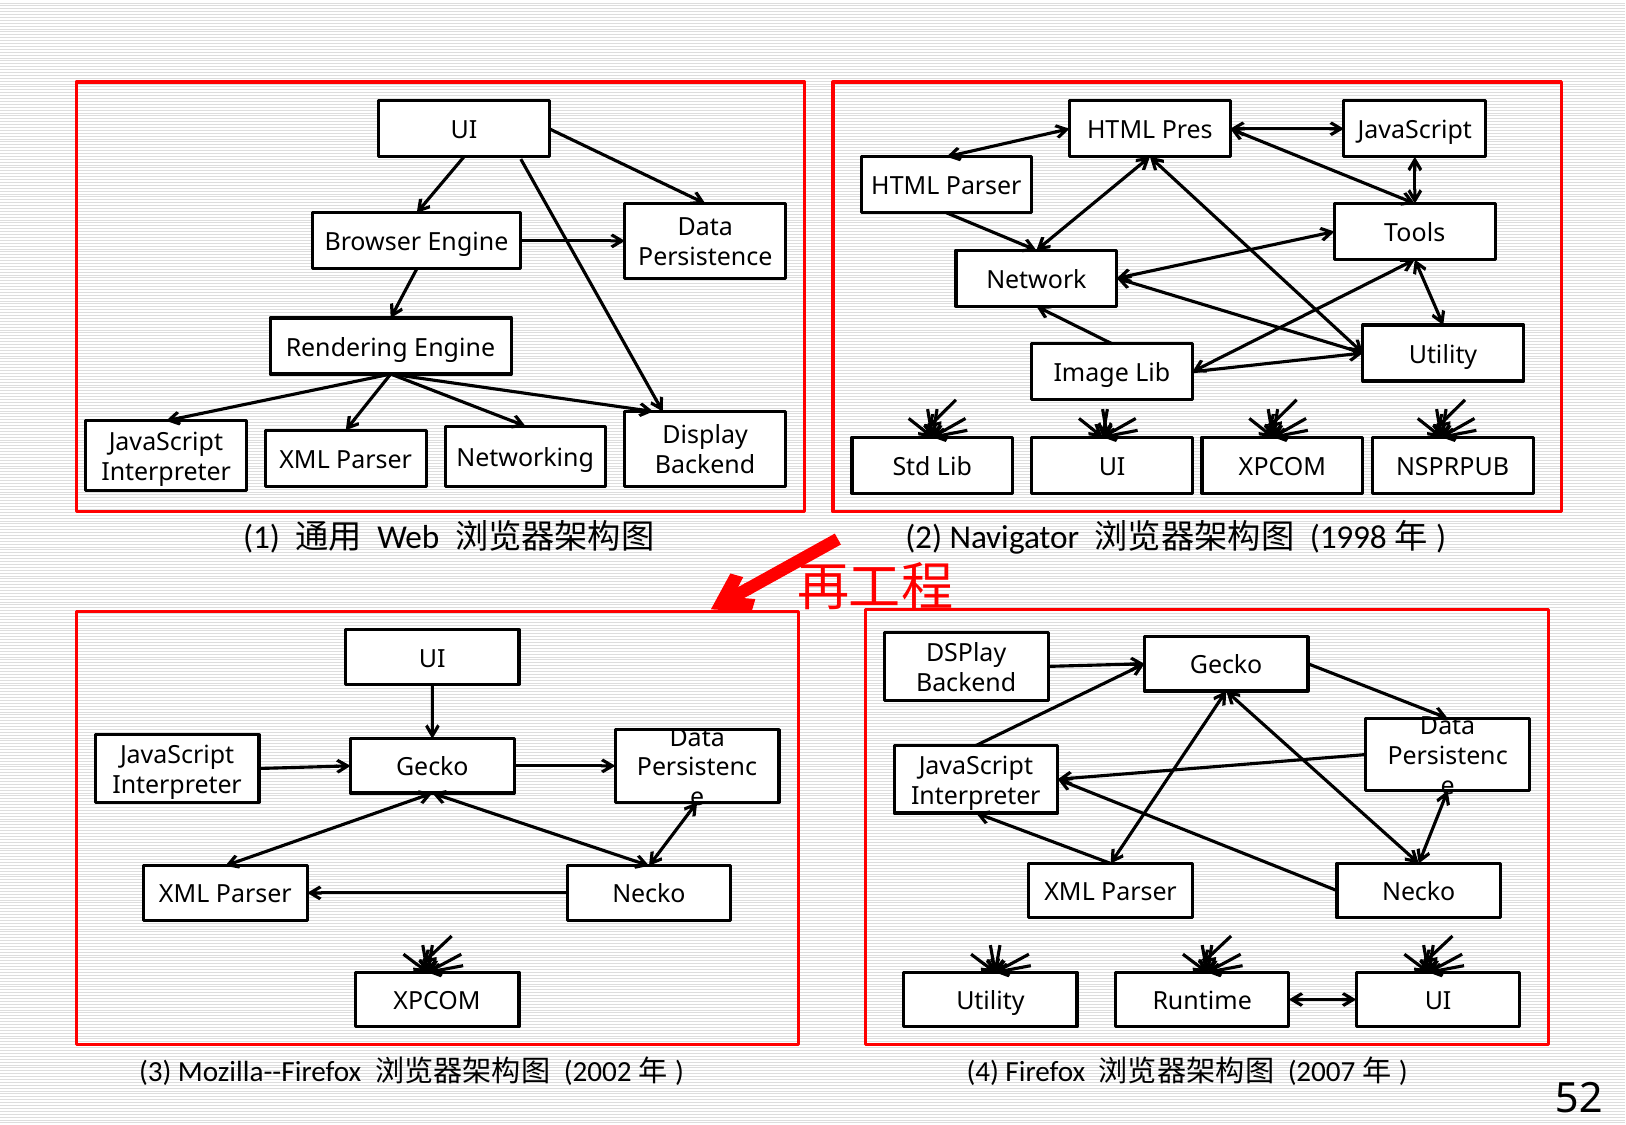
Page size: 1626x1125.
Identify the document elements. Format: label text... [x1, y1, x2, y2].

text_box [75, 611, 799, 1096]
text_box 再工程 [802, 566, 970, 624]
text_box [710, 538, 839, 610]
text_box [864, 609, 1549, 1096]
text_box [75, 81, 805, 559]
slide_number 52 [1516, 1069, 1619, 1125]
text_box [832, 81, 1562, 559]
